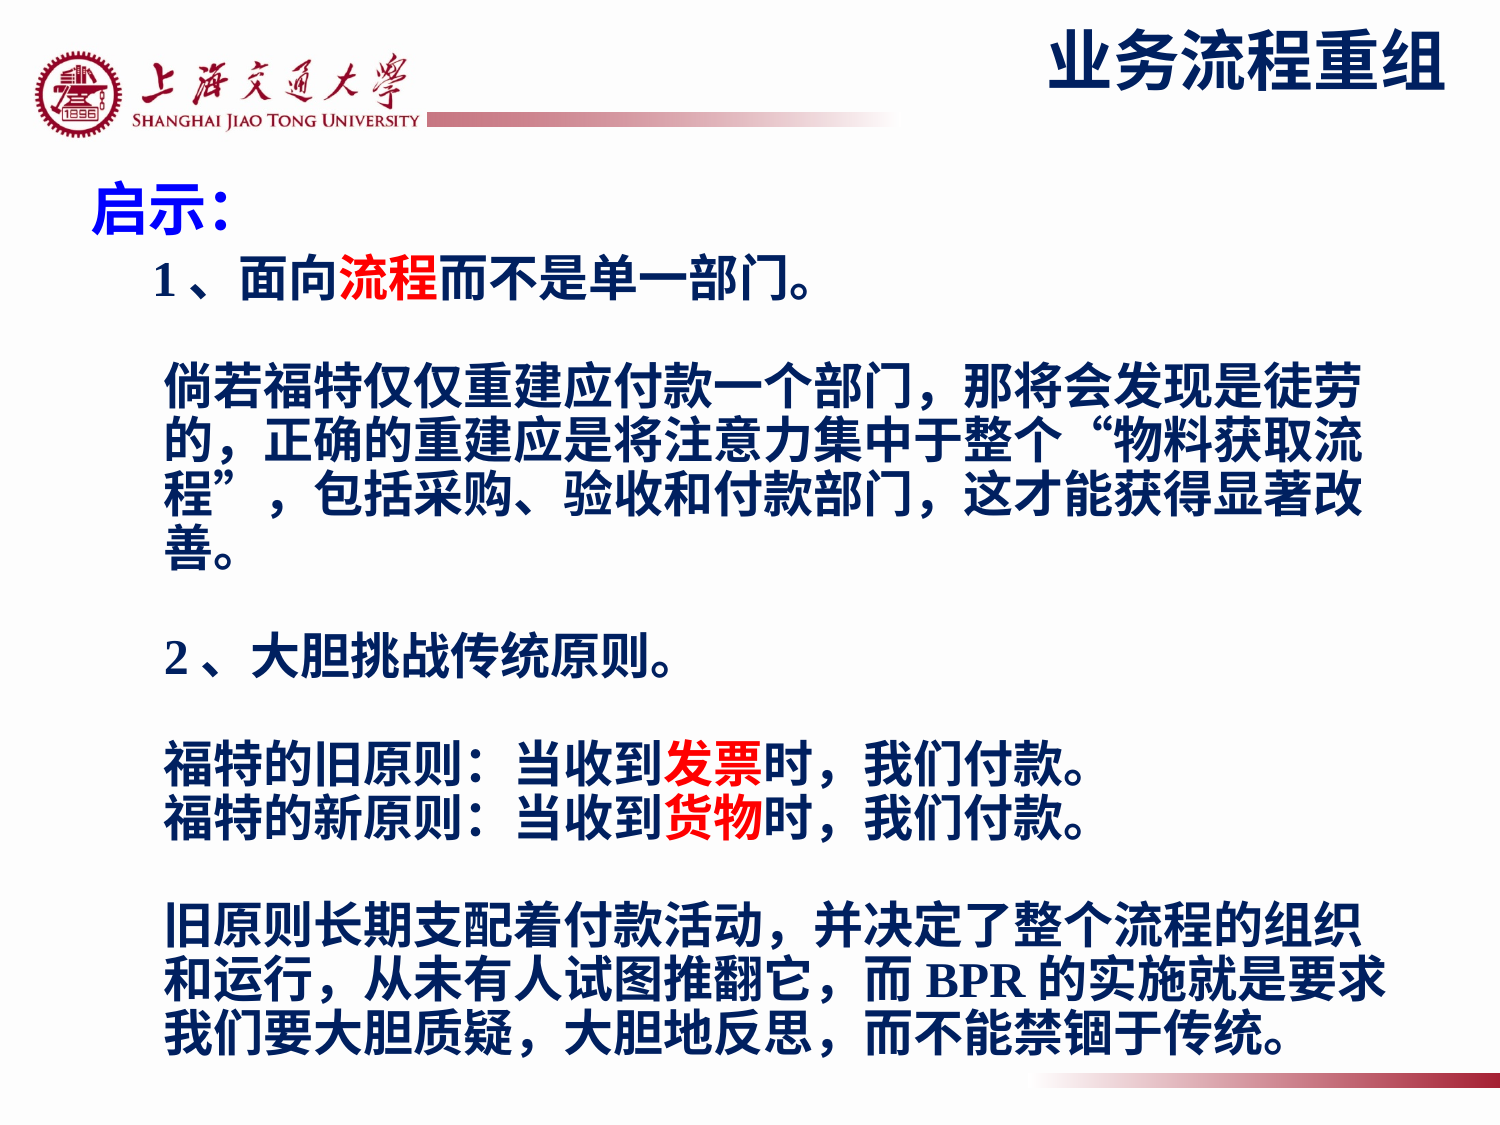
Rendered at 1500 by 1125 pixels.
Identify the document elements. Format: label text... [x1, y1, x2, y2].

title 业务流程重组 [0, 12, 1459, 126]
list 启示： 1、面向流程而不是单一部门。 倘若福特仅仅重建应付款一个部门，那将会发现是徒劳的，正确的重建应是将注意力集中于整个“物料获取流程”，包括采购、验收和付款部门，这才能获得显著改善。 2、大胆挑战传统原则。 福特的旧原则：当收到发票时，我们付款。 福特的新原则：当收到货物时，我们付款。 旧原则长期支配着付款活动，并决定了整个流程的组织和运行，从未有人试图推翻它，而BPR的实施就是要求我们要大胆质疑，大胆地反思，而不能禁锢于传统。 [74, 172, 1426, 1059]
picture [0, 0, 1500, 1125]
